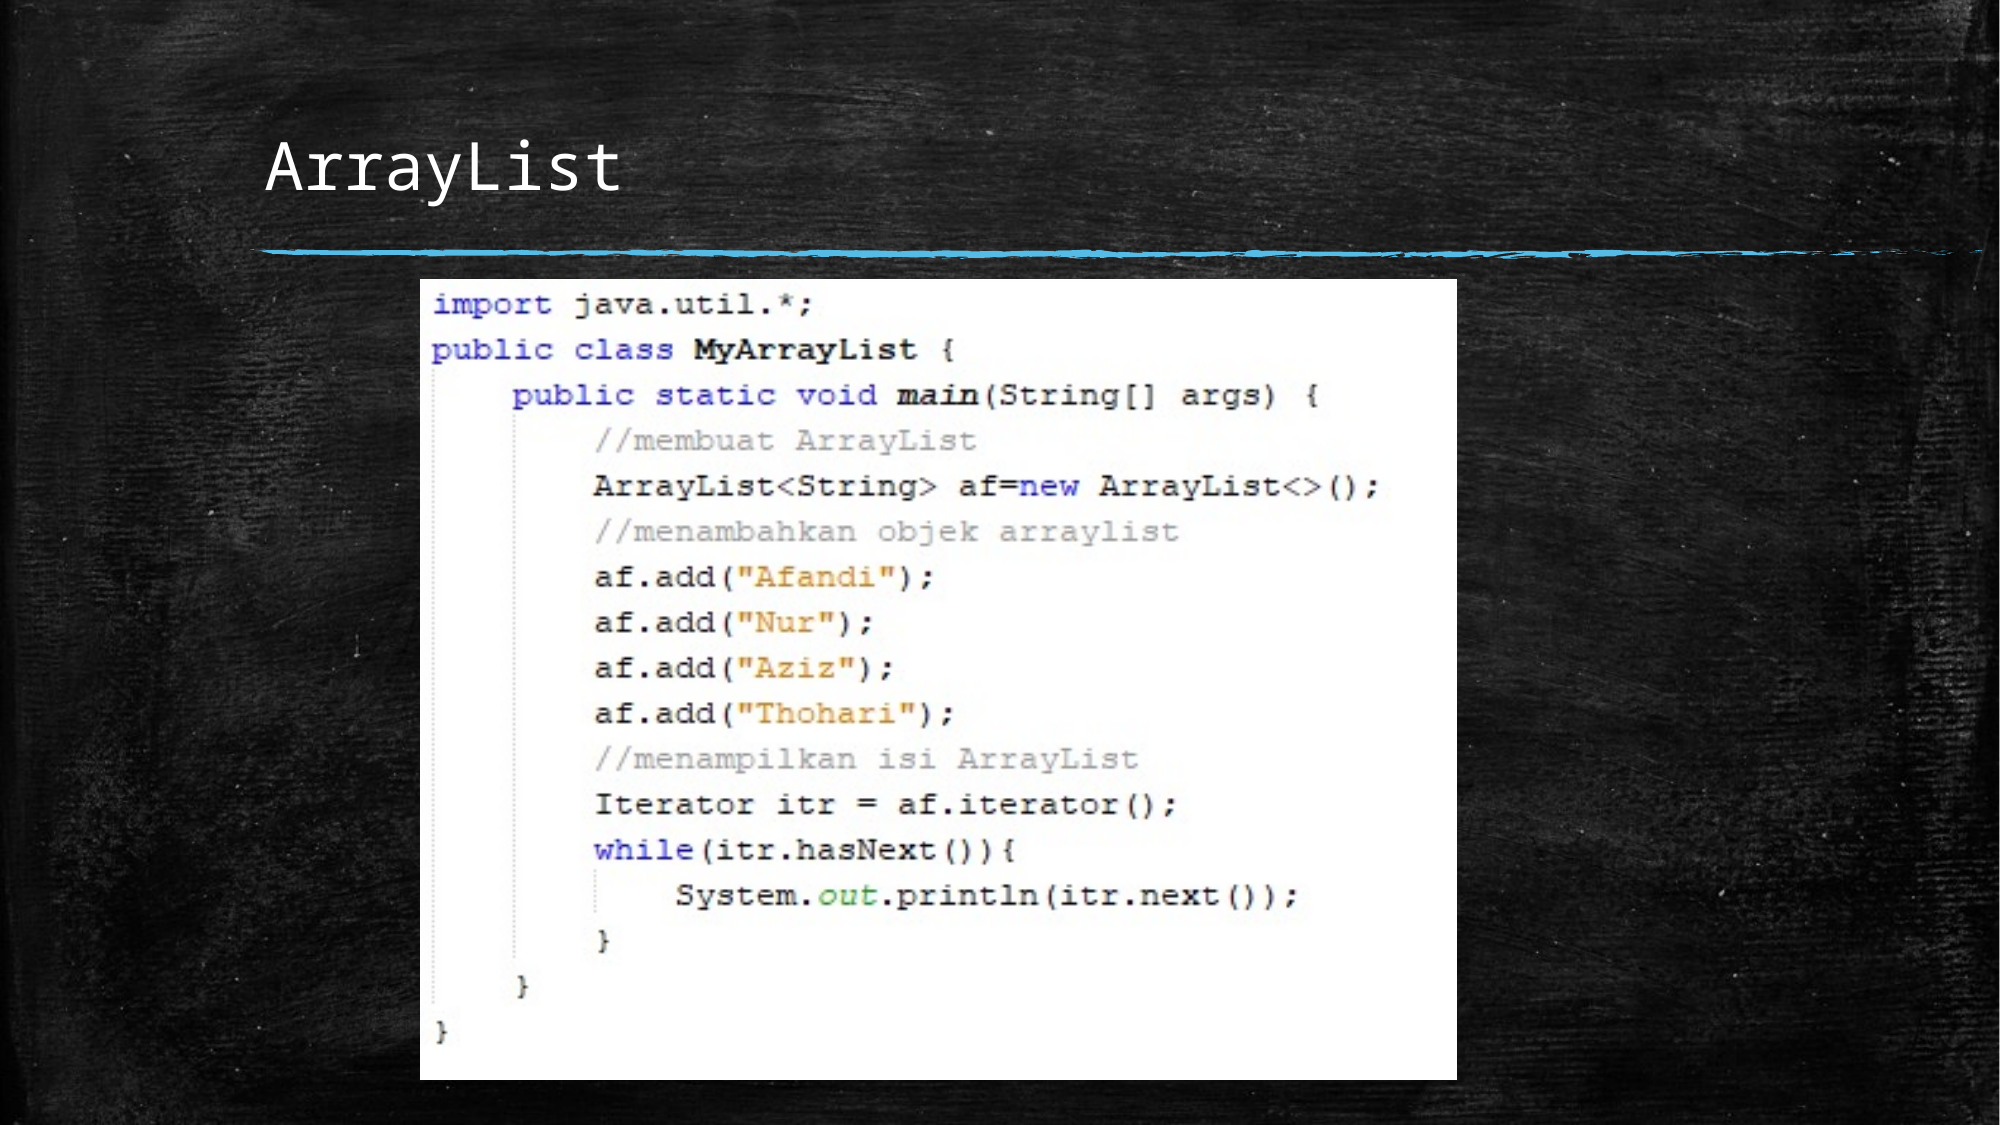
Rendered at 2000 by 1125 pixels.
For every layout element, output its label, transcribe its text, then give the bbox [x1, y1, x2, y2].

title ArrayList [249, 45, 1750, 213]
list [420, 279, 1457, 1080]
